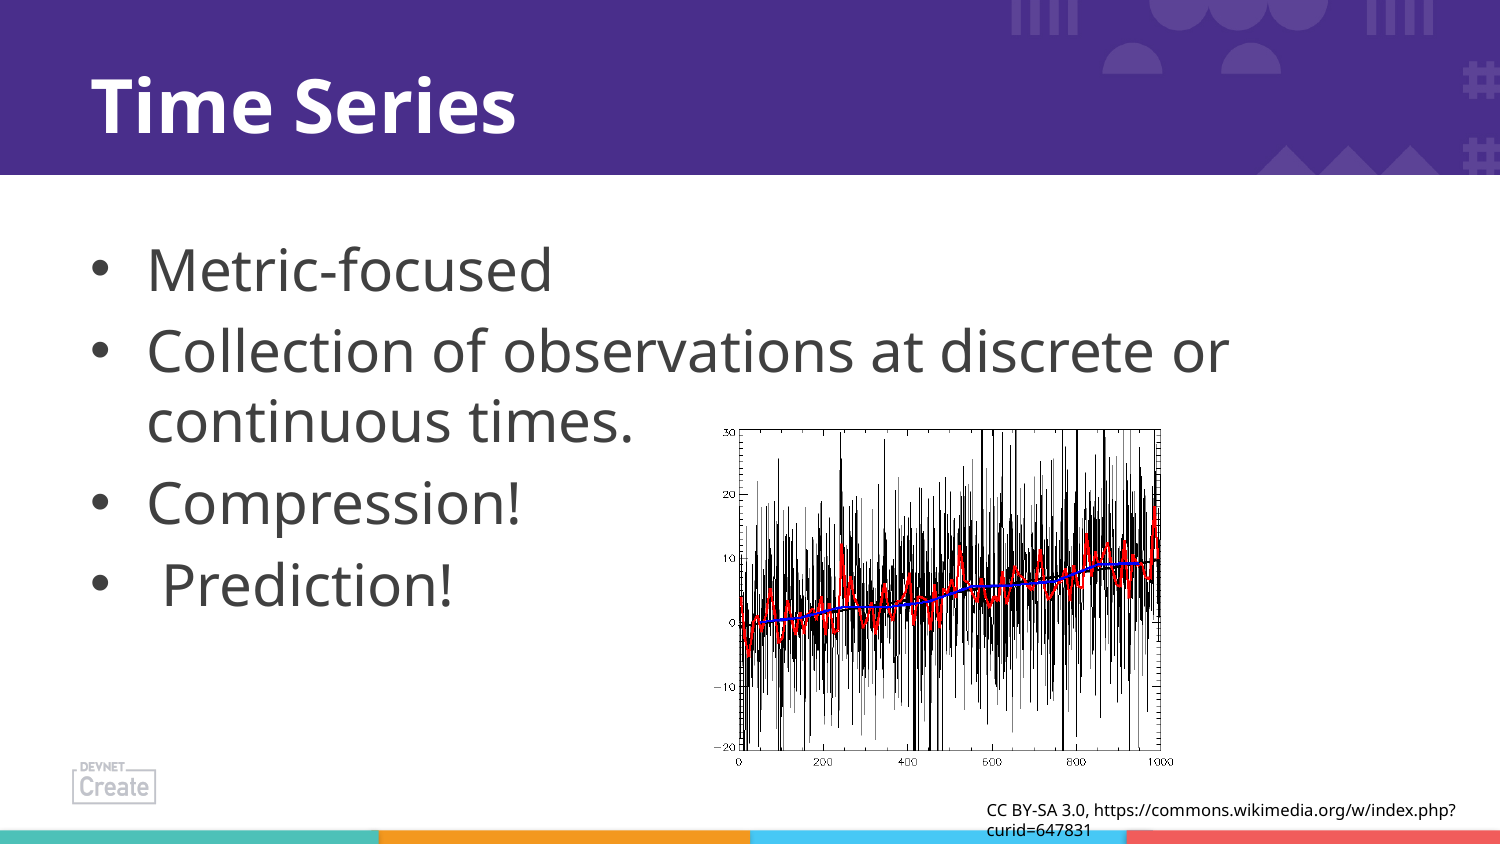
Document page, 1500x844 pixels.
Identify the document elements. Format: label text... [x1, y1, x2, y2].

picture [706, 421, 1179, 773]
text_box CC BY-SA 3.0, https://commons.wikimedia.org/w/index.php?curid=647831 [971, 792, 1500, 844]
picture [0, 0, 1500, 175]
list Metric-focused Collection of observations at discrete or continuous times. Compression! Prediction! [75, 225, 1425, 783]
title Time Series [75, 33, 1425, 175]
